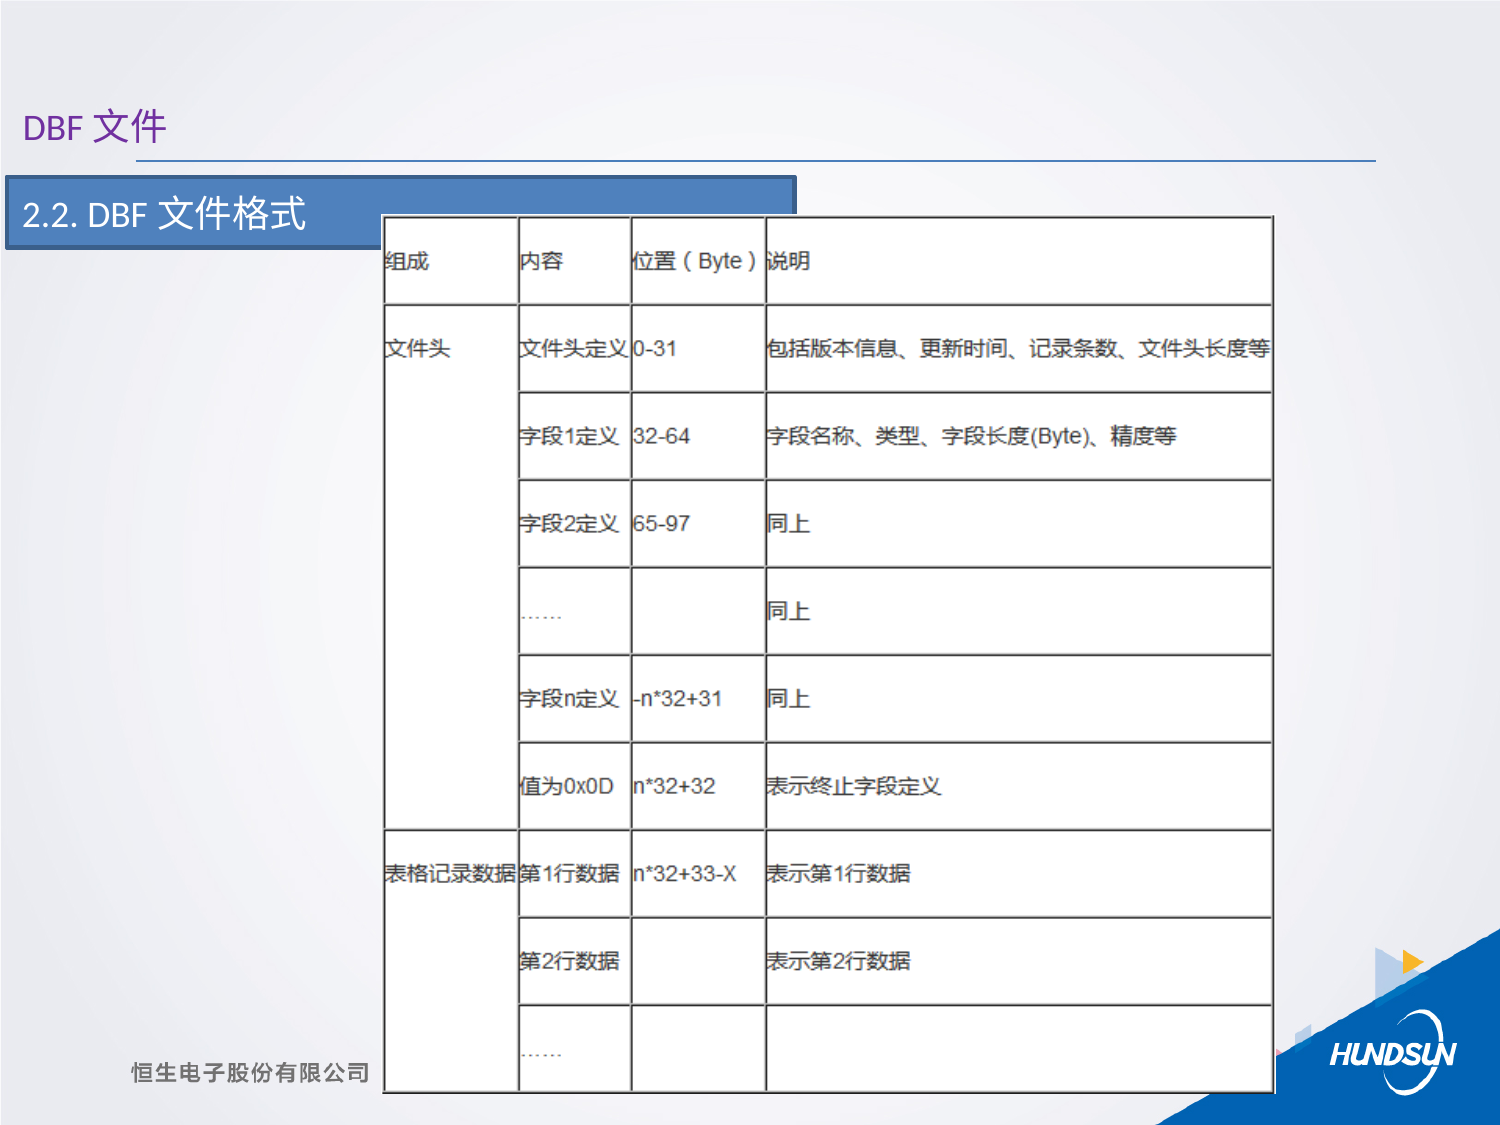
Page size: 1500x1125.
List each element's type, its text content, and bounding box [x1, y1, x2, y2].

picture [0, 0, 1500, 1125]
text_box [6, 176, 795, 248]
text_box DBF文件 [8, 95, 183, 155]
